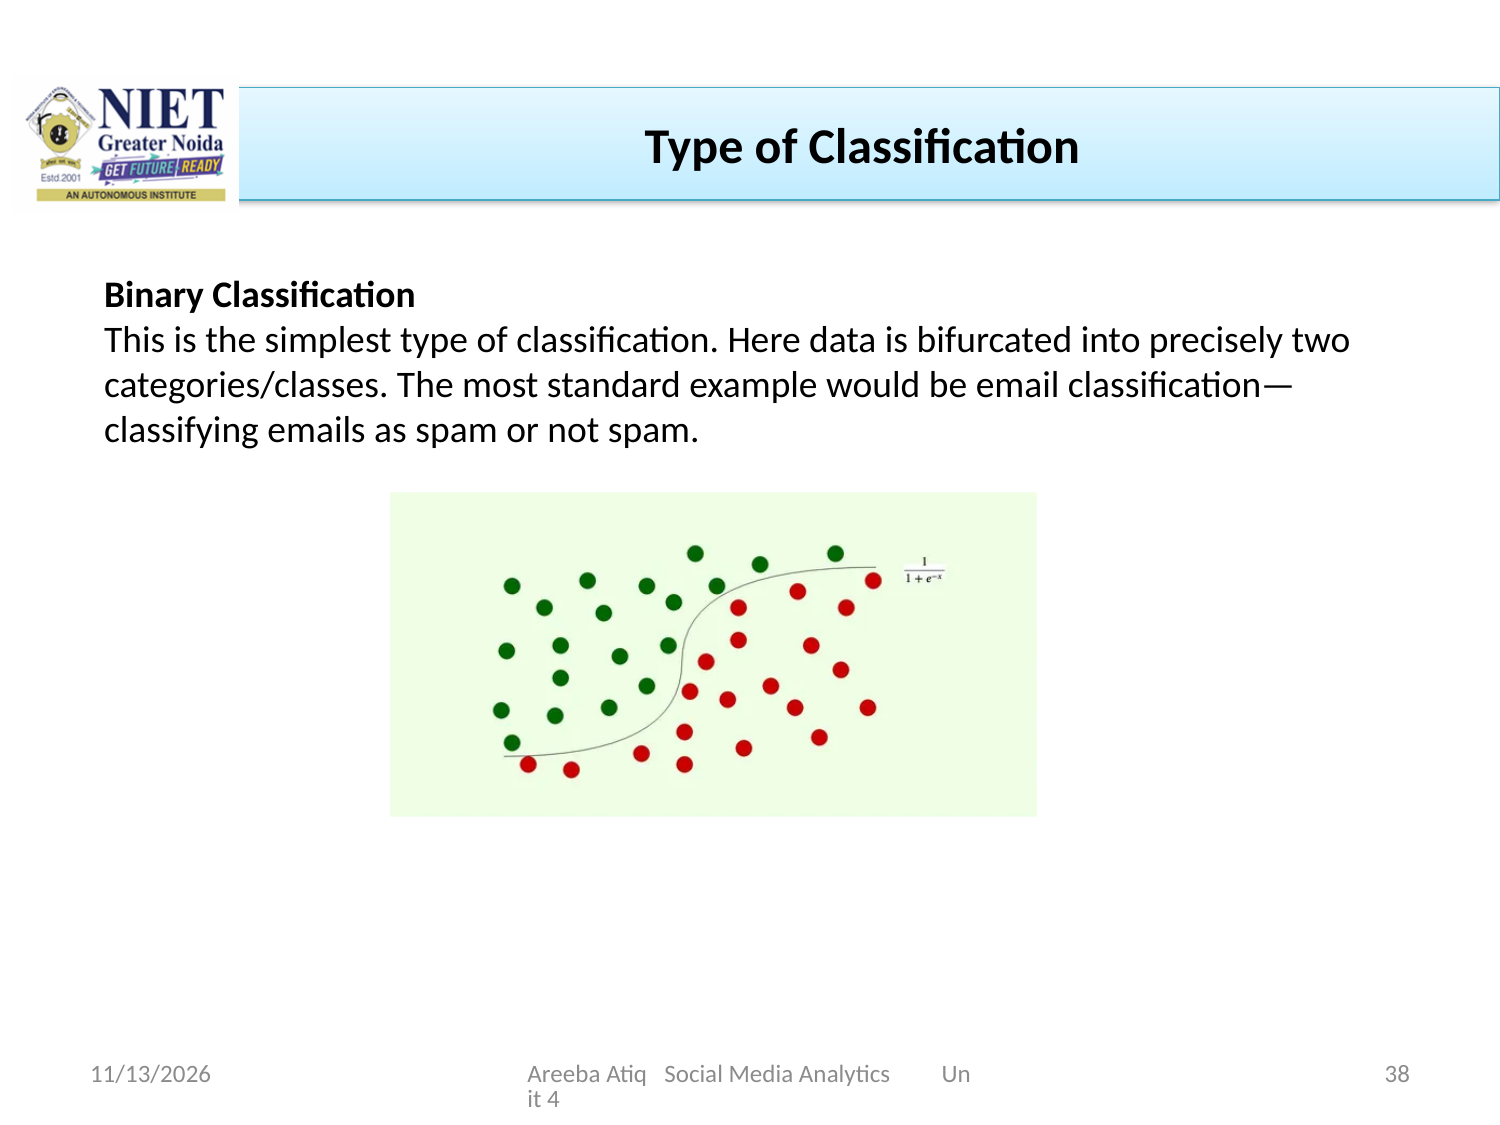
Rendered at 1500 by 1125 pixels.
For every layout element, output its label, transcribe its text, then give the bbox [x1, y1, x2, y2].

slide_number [75, 1042, 425, 1103]
text_box Binary Classification This is the simplest type of classification. Here data is bifurcated into precisely two categories/classes. The most standard example would be email classification— classifying emails as spam or not spam. [89, 262, 1425, 503]
text_box Type of Classification [243, 87, 1500, 201]
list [12, 74, 239, 213]
slide_number 38 [1074, 1042, 1425, 1103]
footer Areeba Atiq Social Media Analytics Unit 4 [512, 1042, 988, 1103]
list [374, 487, 1038, 821]
